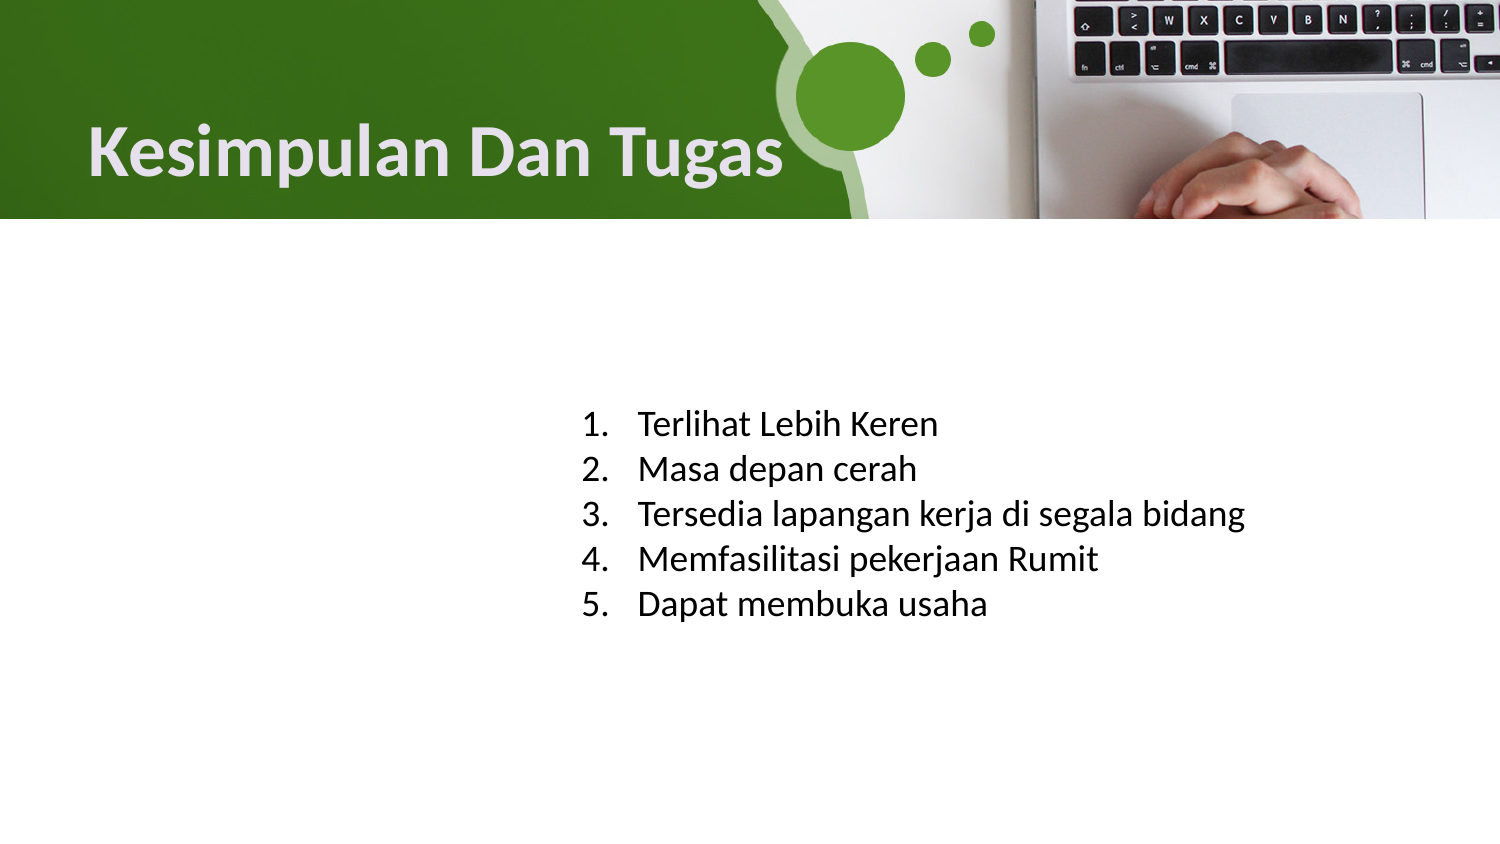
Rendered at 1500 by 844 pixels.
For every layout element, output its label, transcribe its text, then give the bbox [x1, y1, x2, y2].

picture [0, 0, 1500, 844]
title Kesimpulan Dan Tugas [73, 71, 1427, 222]
text_box Terlihat Lebih Keren Masa depan cerah Tersedia lapangan kerja di segala bidang Memfasilitasi pekerjaan Rumit Dapat membuka usaha [566, 391, 1262, 632]
